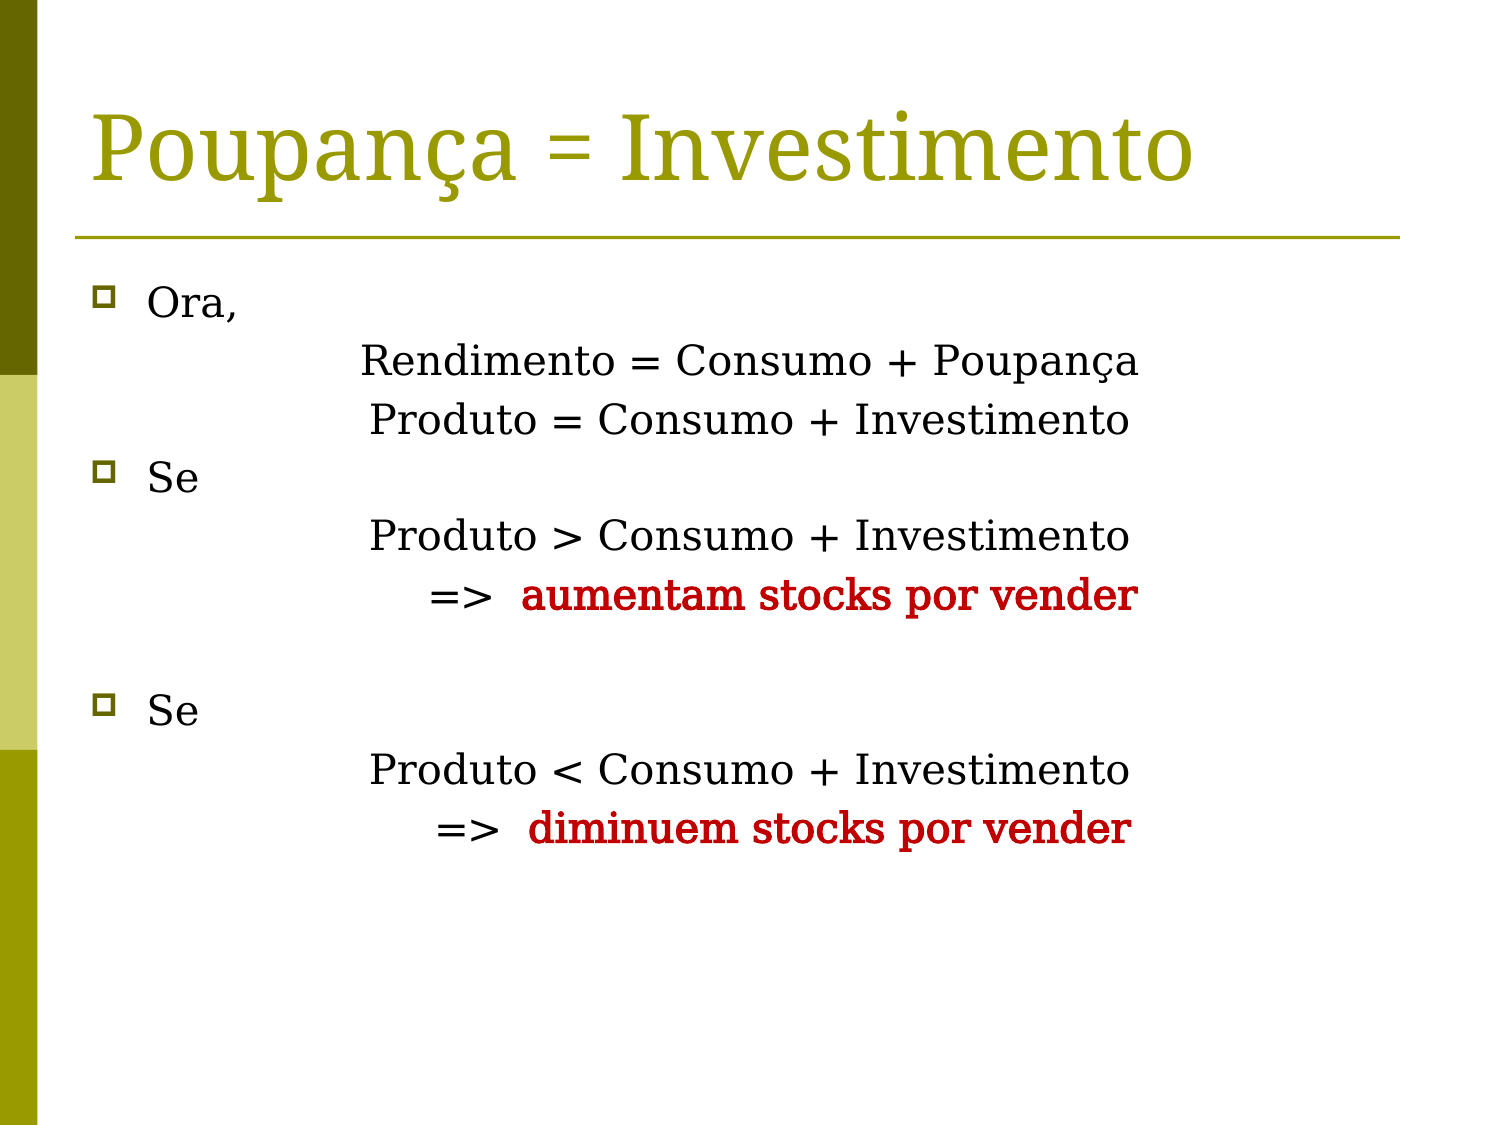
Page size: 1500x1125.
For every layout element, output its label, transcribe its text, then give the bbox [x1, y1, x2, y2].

list Ora, Rendimento = Consumo + Poupança Produto = Consumo + Investimento Se Produto > Consumo + Investimento => aumentam stocks por vender Se Produto < Consumo + Investimento => diminuem stocks por vender [75, 268, 1425, 1012]
title Poupança = Investimento [75, 19, 1425, 207]
